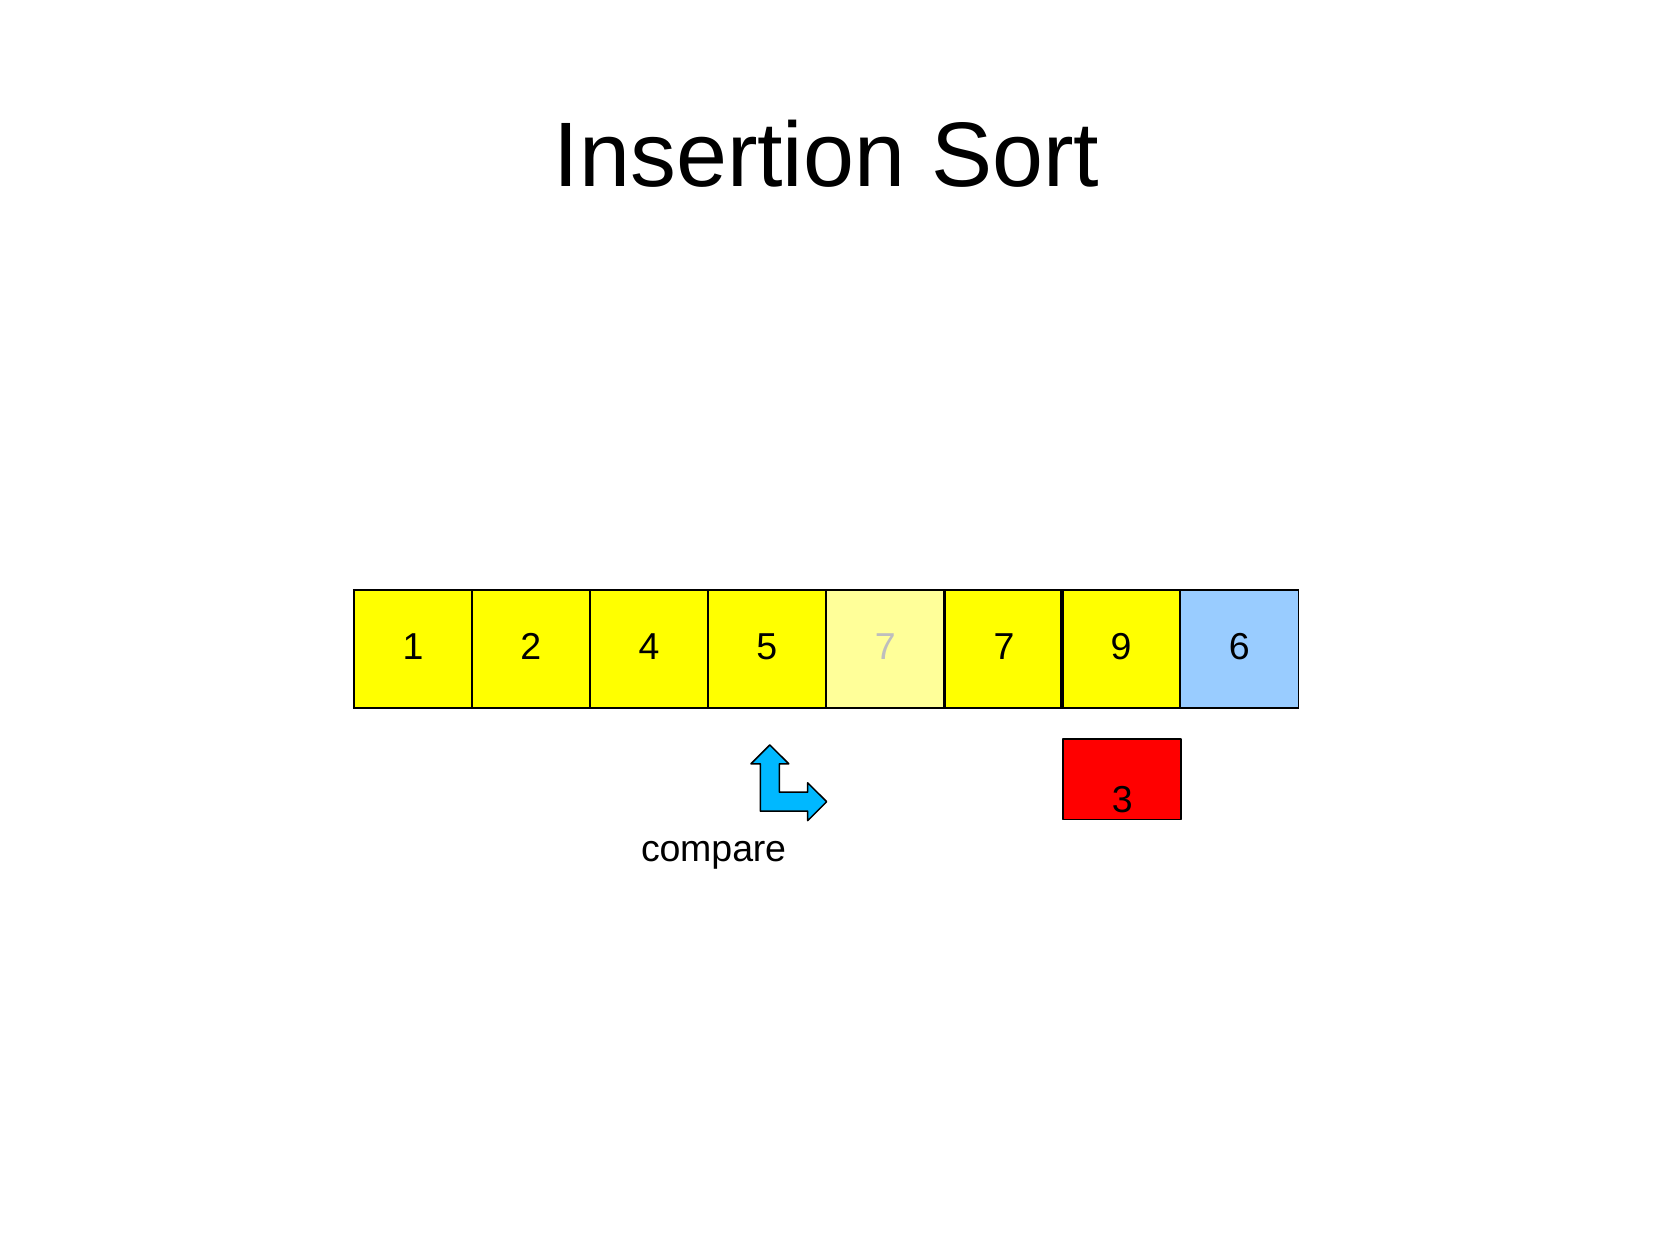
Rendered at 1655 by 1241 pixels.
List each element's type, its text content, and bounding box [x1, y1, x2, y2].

text_box 3 [1062, 739, 1182, 820]
table_header 6 [1181, 591, 1298, 707]
table_header 2 [473, 591, 589, 707]
table_header 9 [1064, 591, 1179, 707]
table_header 7 [946, 591, 1060, 707]
title Insertion Sort [551, 92, 1102, 303]
text_box compare [638, 821, 789, 869]
table_header 4 [591, 591, 707, 707]
text_box [750, 744, 827, 821]
table_header 7 [827, 591, 943, 707]
table_header 1 [355, 591, 471, 707]
table_header 5 [709, 591, 825, 707]
